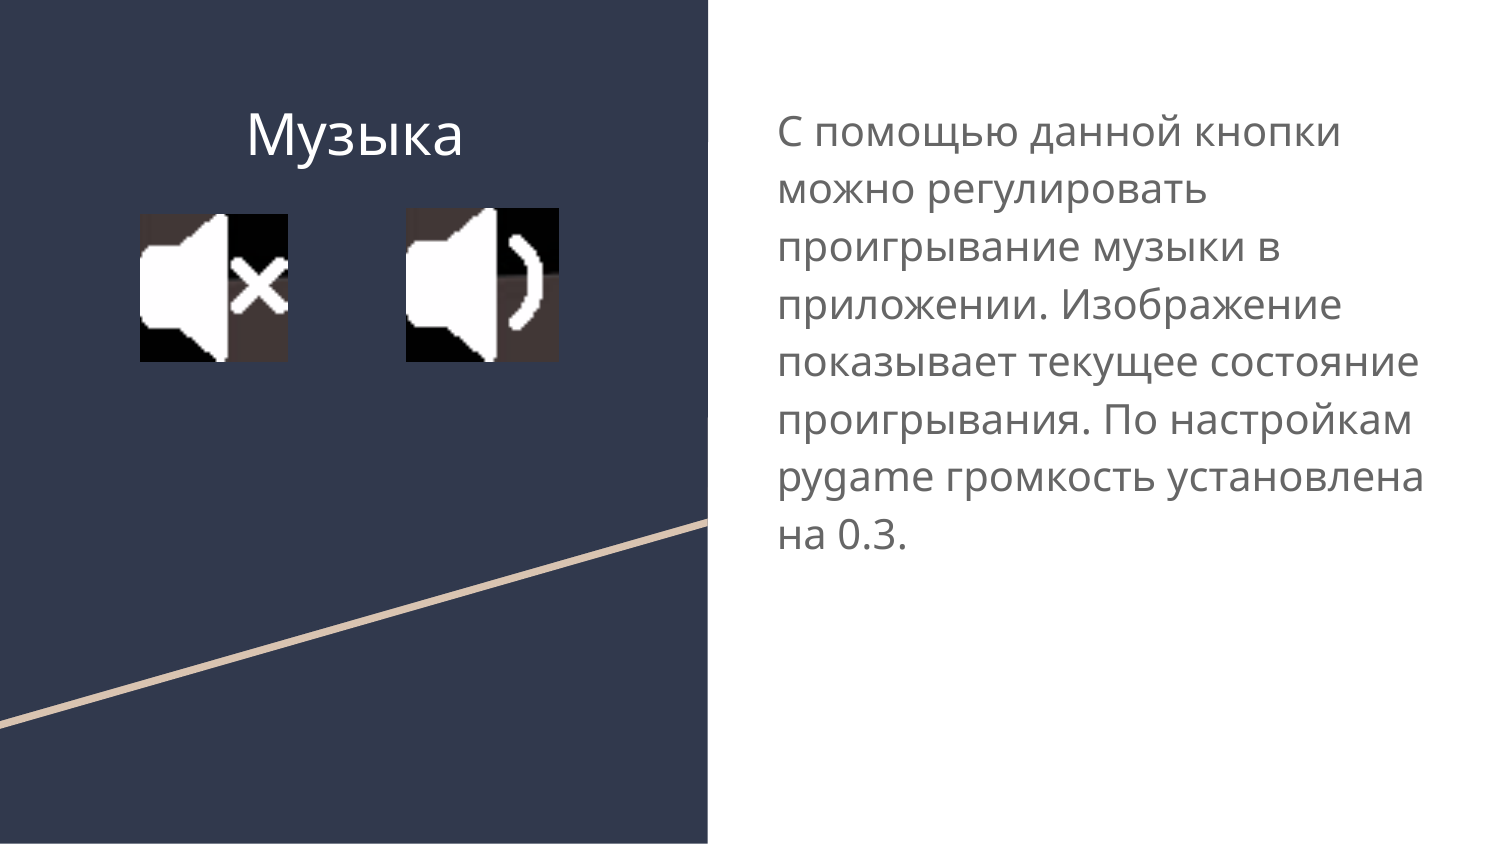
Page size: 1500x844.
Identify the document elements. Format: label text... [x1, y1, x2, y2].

title Музыка [51, 82, 660, 494]
list С помощью данной кнопки можно регулировать проигрывание музыки в приложении. Изображение показывает текущее состояние проигрывания. По настройкам pygame громкость установлена на 0.3. [761, 82, 1446, 755]
picture [405, 208, 559, 362]
picture [140, 214, 288, 362]
